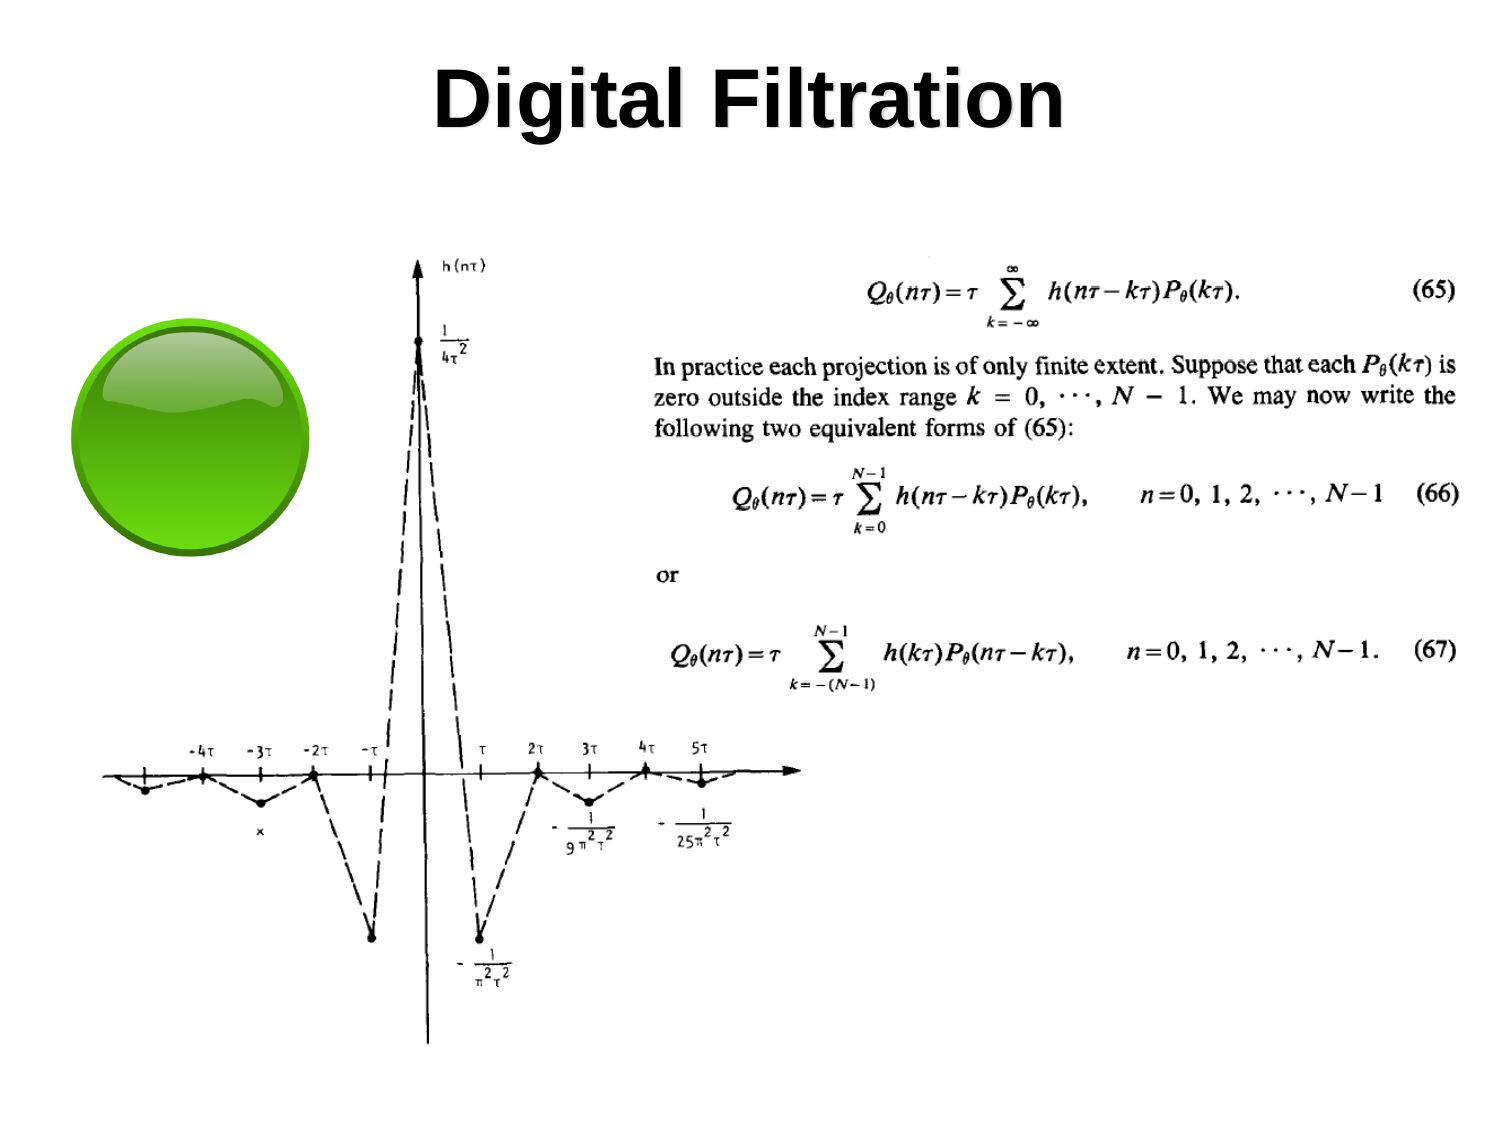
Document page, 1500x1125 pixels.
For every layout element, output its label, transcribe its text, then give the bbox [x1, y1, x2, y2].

title Digital Filtration [24, 24, 1476, 163]
picture [0, 243, 1476, 1062]
